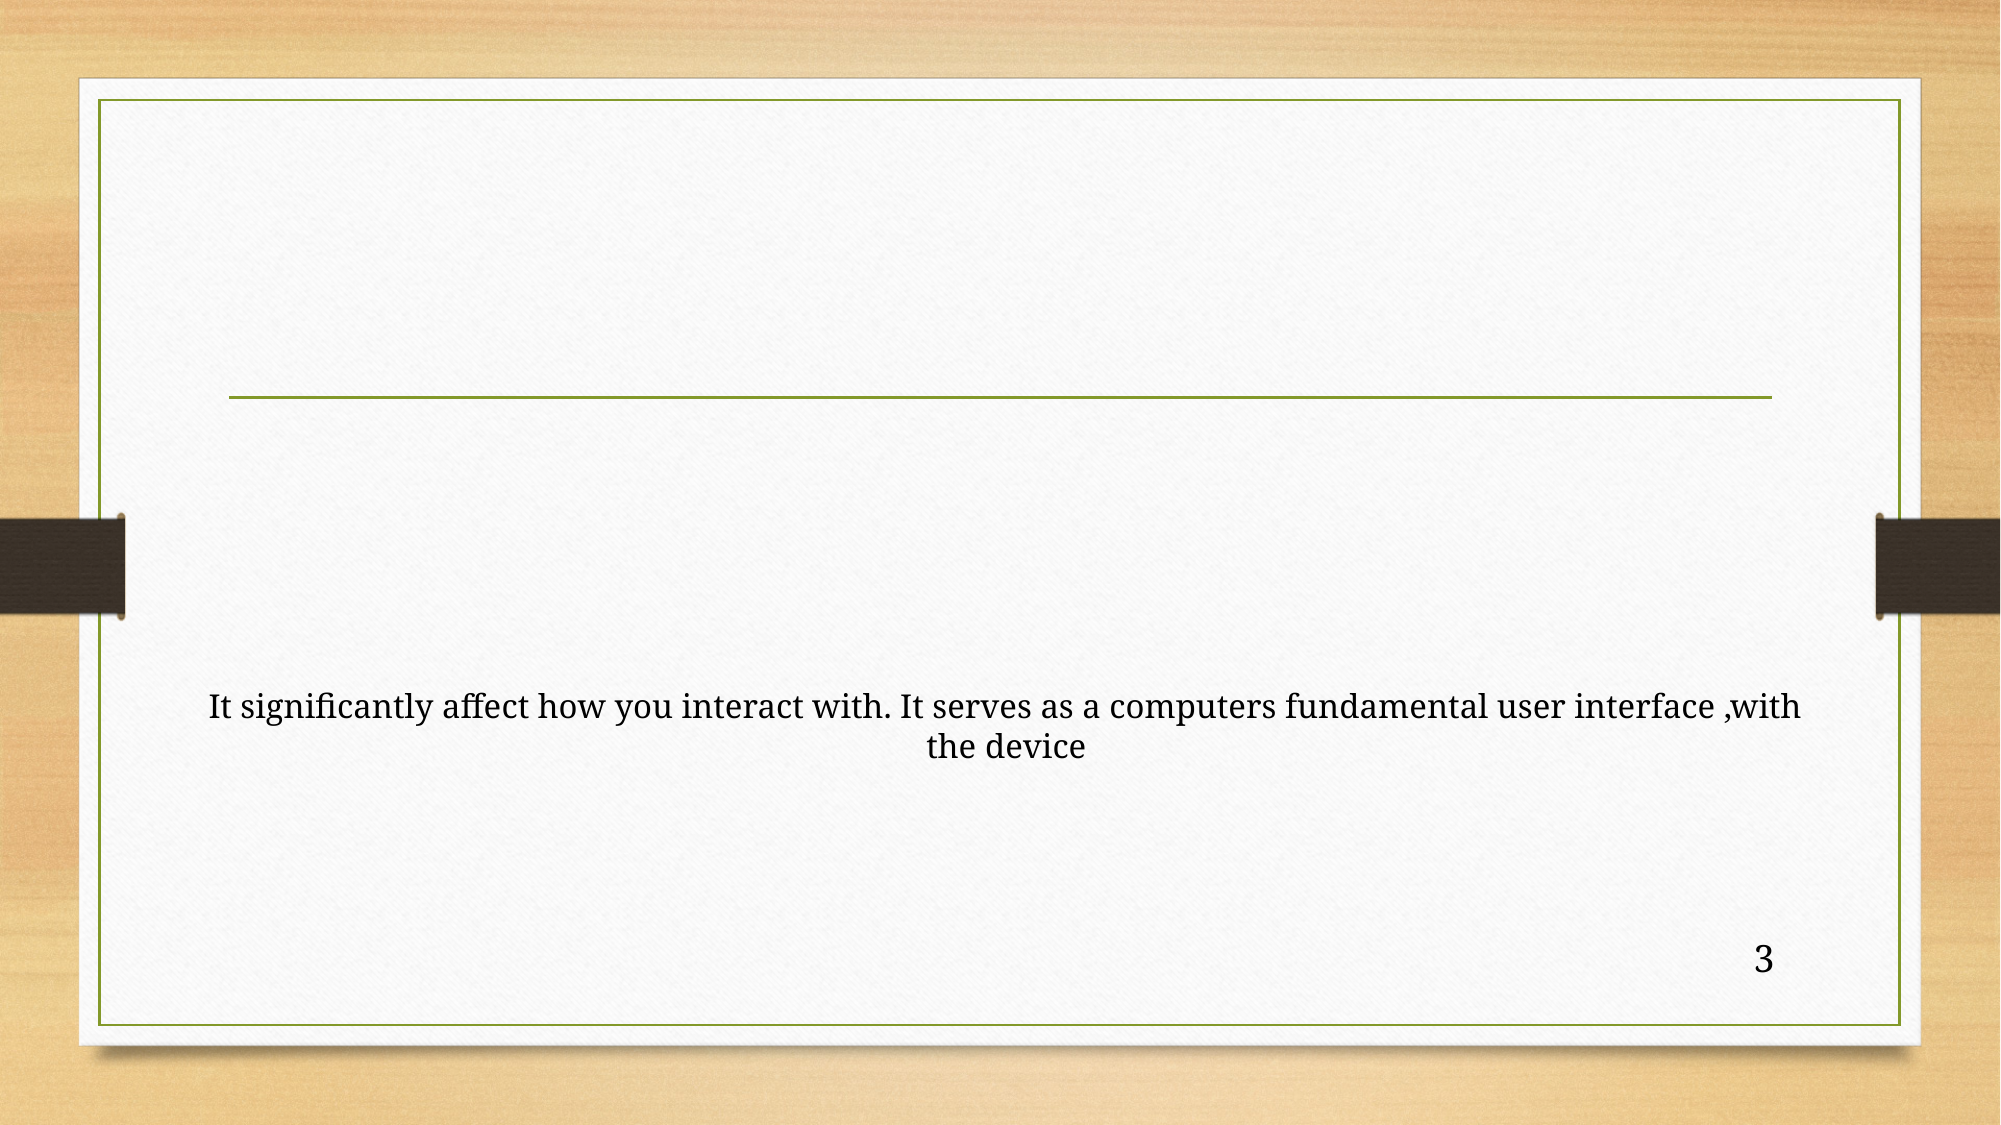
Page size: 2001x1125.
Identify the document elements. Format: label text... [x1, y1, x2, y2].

title It significantly affect how you interact with. It serves as a computers fundamental user interface ,with the device [164, 676, 1849, 1012]
text_box 3 [1738, 927, 1836, 988]
picture [0, 0, 2001, 1125]
